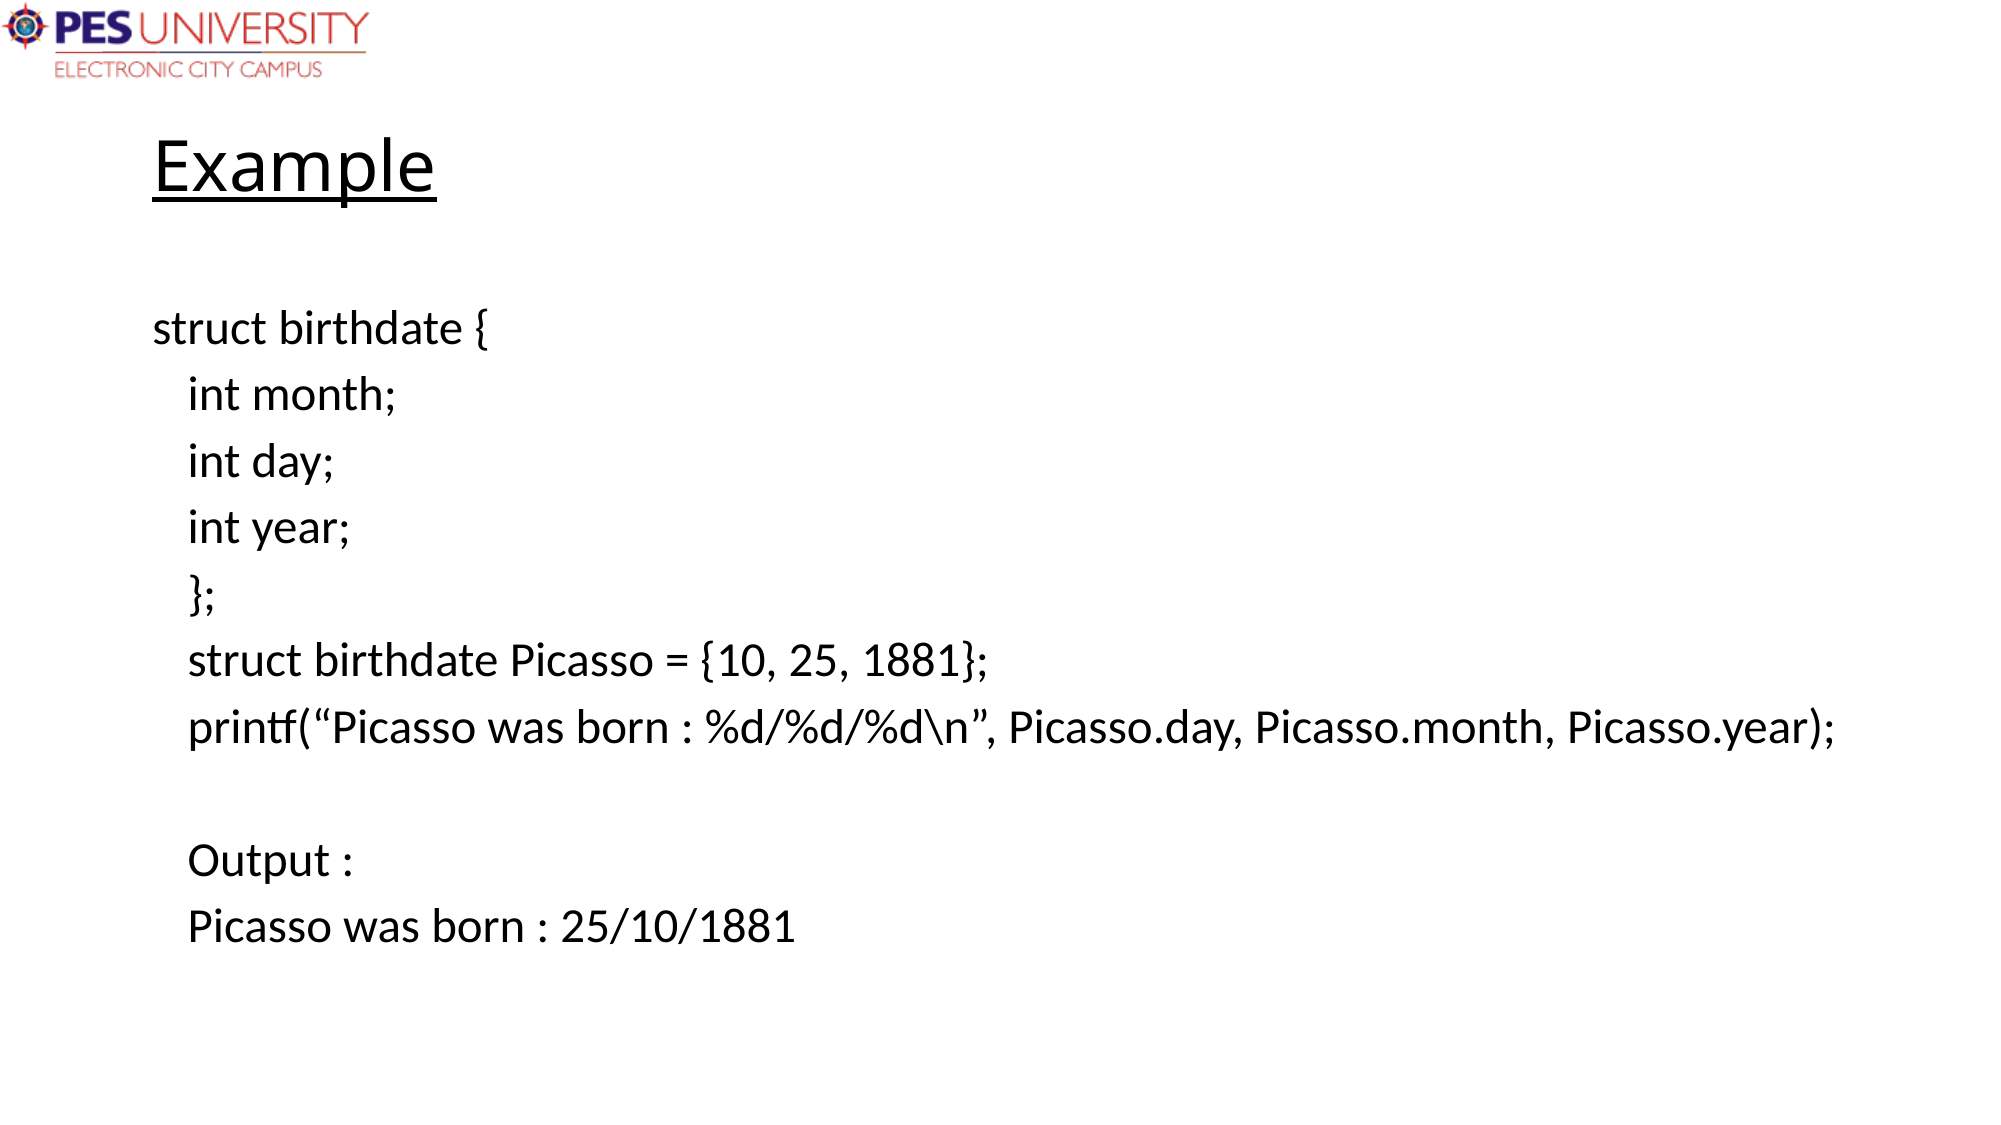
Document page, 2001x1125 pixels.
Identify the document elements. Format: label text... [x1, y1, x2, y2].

picture [0, 0, 373, 84]
list struct birthdate { int month; int day; int year; }; struct birthdate Picasso = {10, 25, 1881}; printf(“Picasso was born : %d/%d/%d\n”, Picasso.day, Picasso.month, Picasso.year); Output : Picasso was born : 25/10/1881 [137, 299, 1863, 1014]
title Example [137, 59, 1863, 278]
